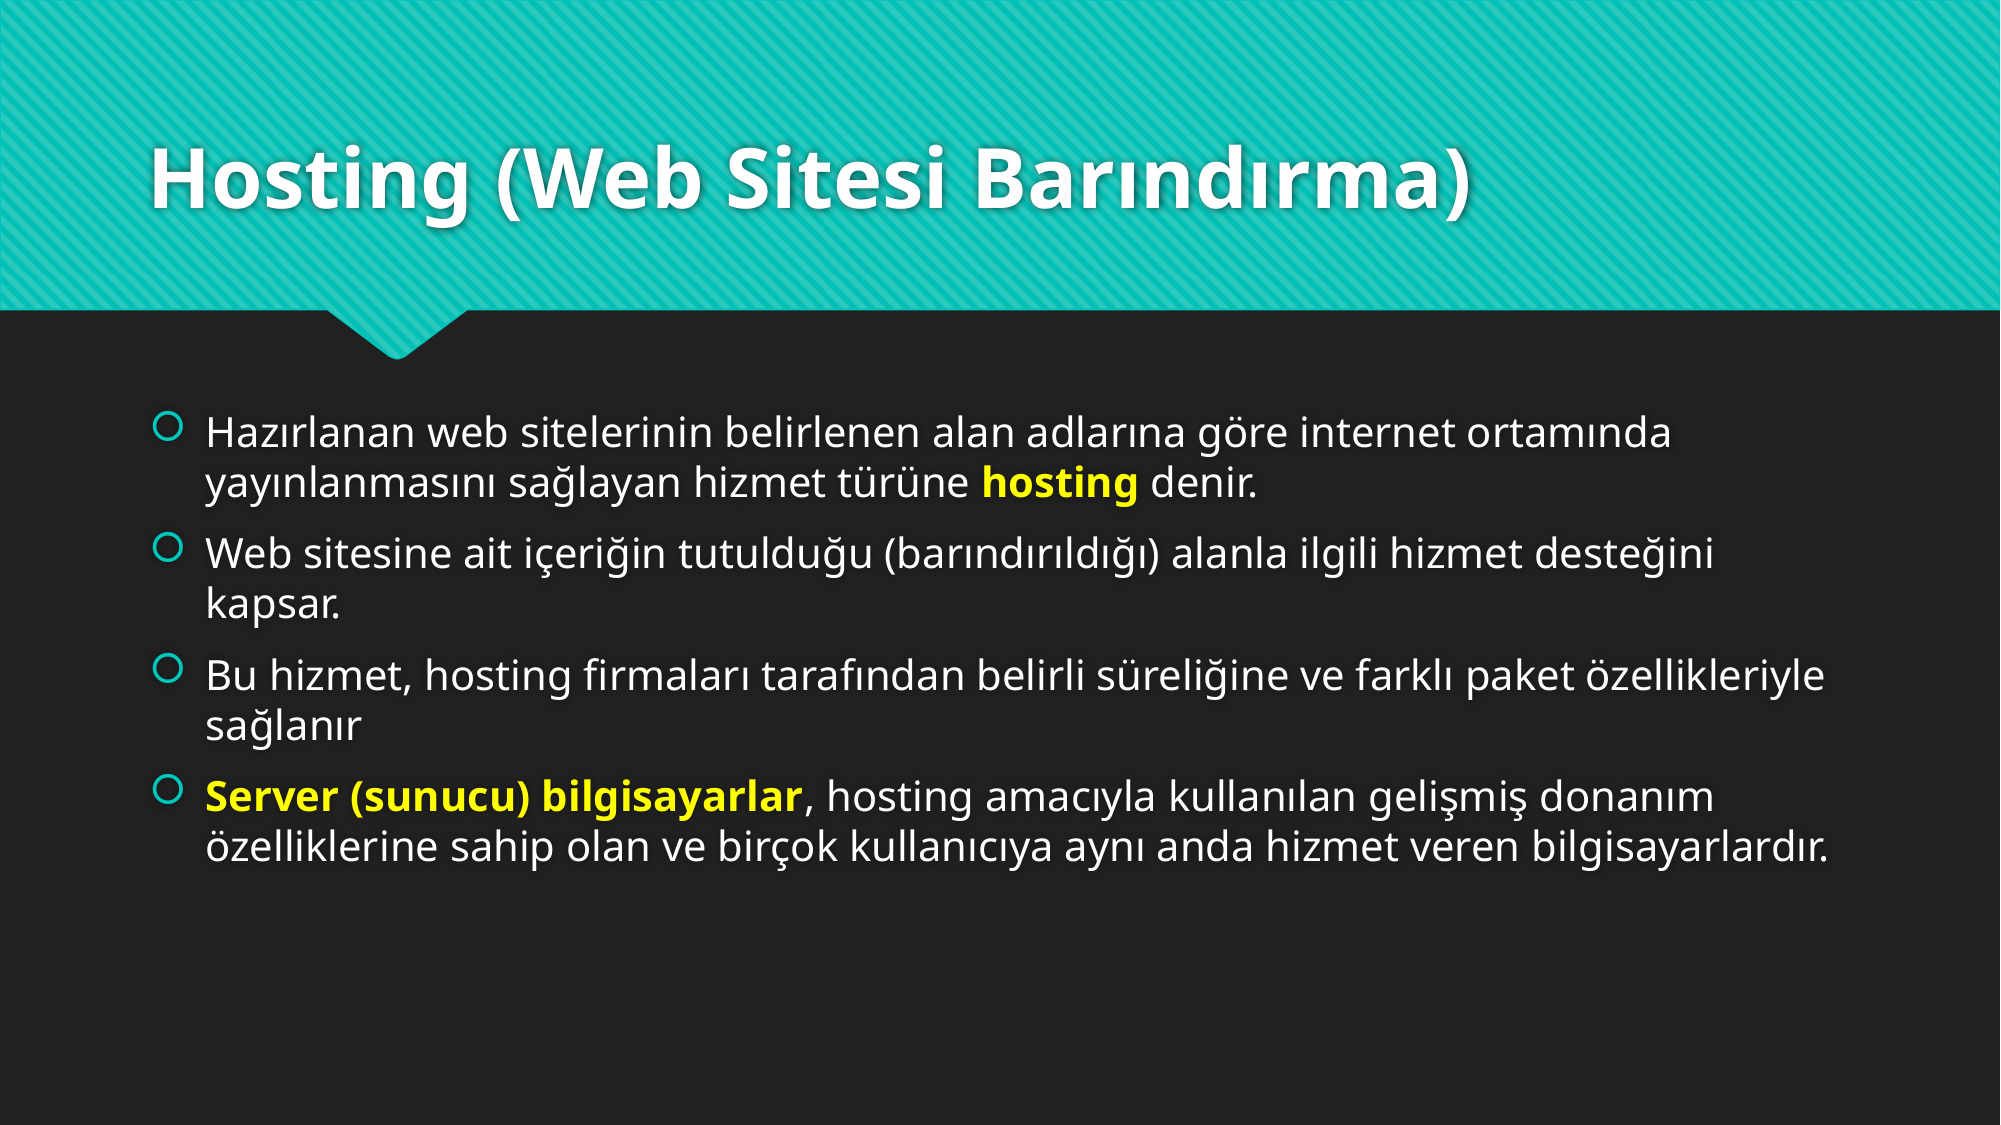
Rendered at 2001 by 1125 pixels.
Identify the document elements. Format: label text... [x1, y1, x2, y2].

title Hosting (Web Sitesi Barındırma) [132, 73, 1868, 233]
list Hazırlanan web sitelerinin belirlenen alan adlarına göre internet ortamında yayınlanmasını sağlayan hizmet türüne hosting denir. Web sitesine ait içeriğin tutulduğu (barındırıldığı) alanla ilgili hizmet desteğini kapsar. Bu hizmet, hosting firmaları tarafından belirli süreliğine ve farklı paket özellikleriyle sağlanır Server (sunucu) bilgisayarlar, hosting amacıyla kullanılan gelişmiş donanım özelliklerine sahip olan ve birçok kullanıcıya aynı anda hizmet veren bilgisayarlardır. [134, 364, 1866, 962]
